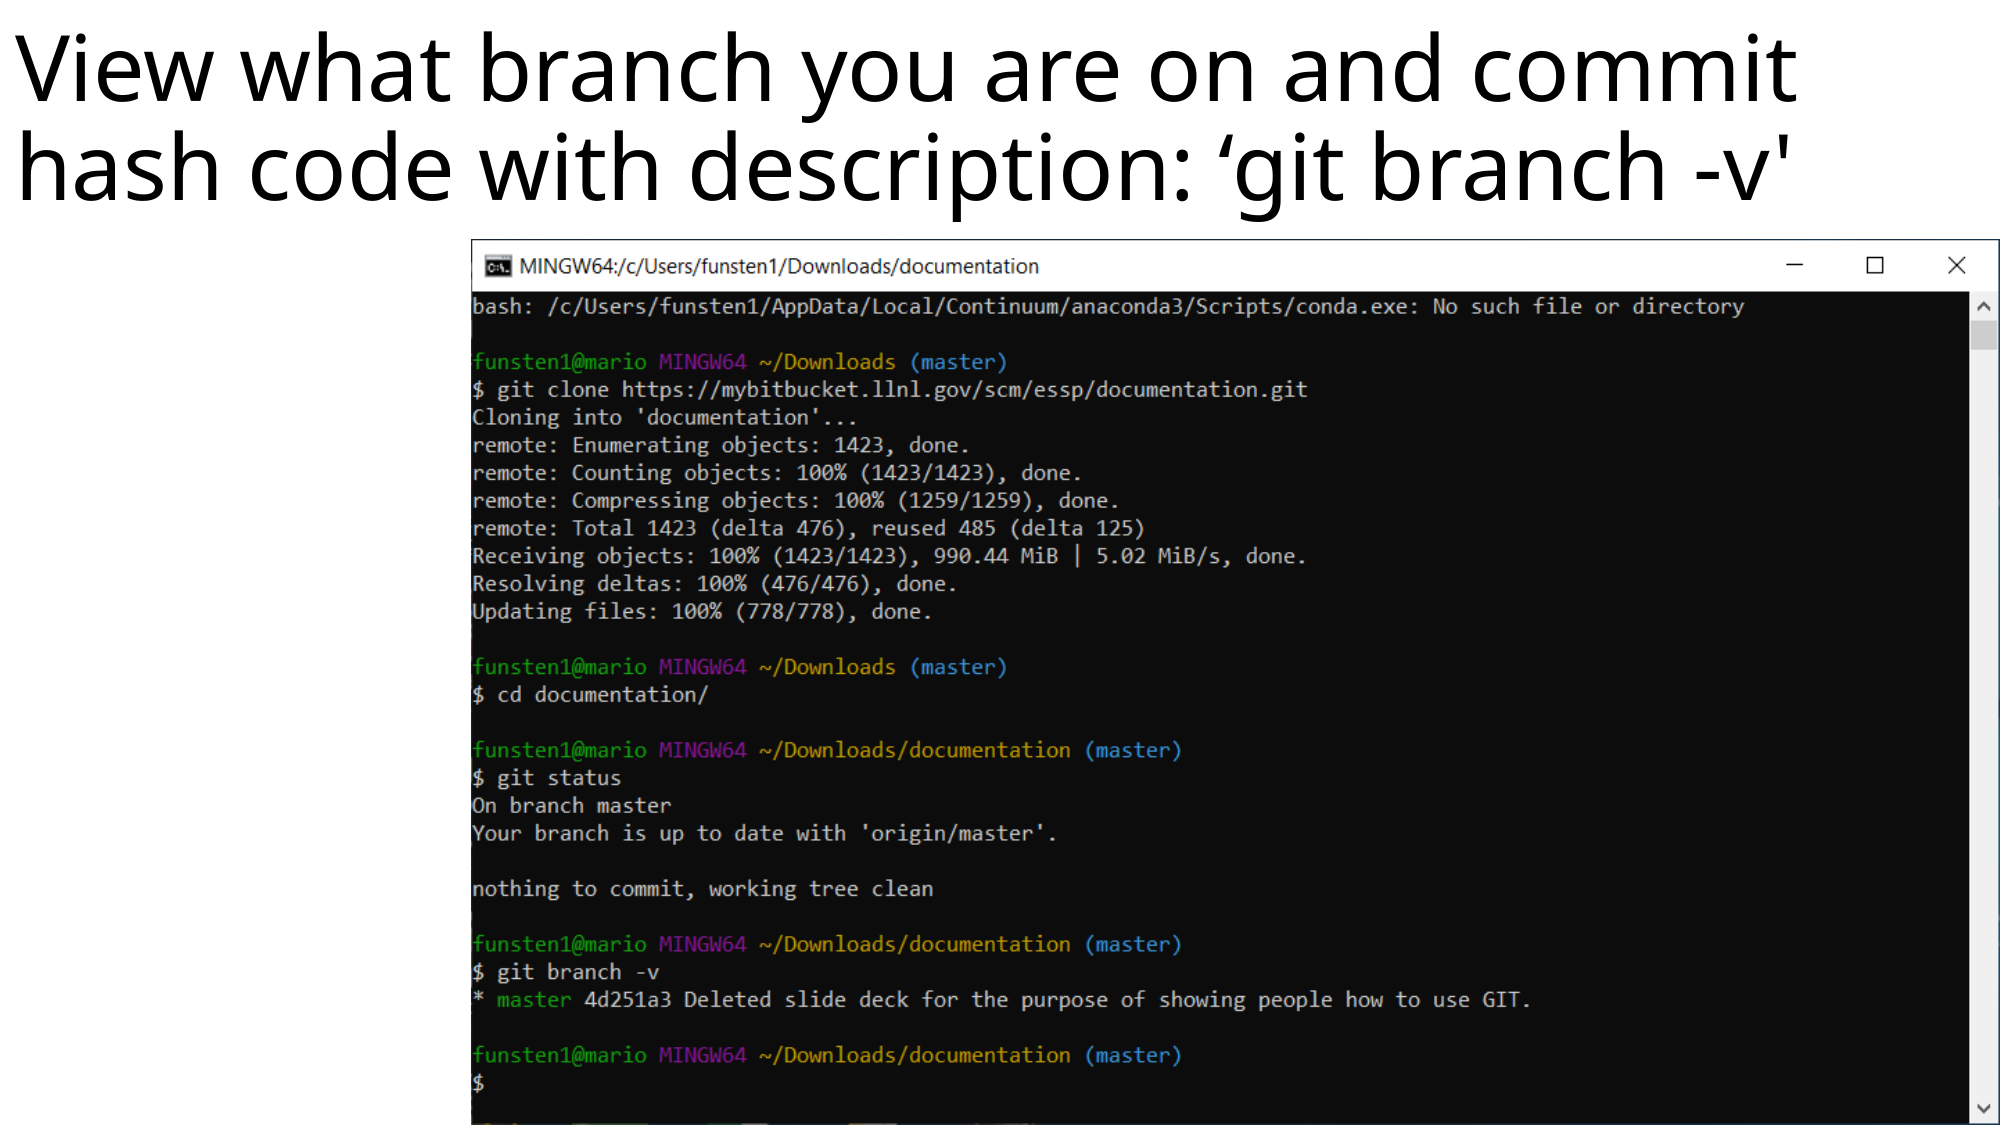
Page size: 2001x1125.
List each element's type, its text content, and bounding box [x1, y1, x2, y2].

picture [471, 239, 2000, 1125]
title View what branch you are on and commit hash code with description: ‘git branch -v' [0, 0, 2000, 228]
